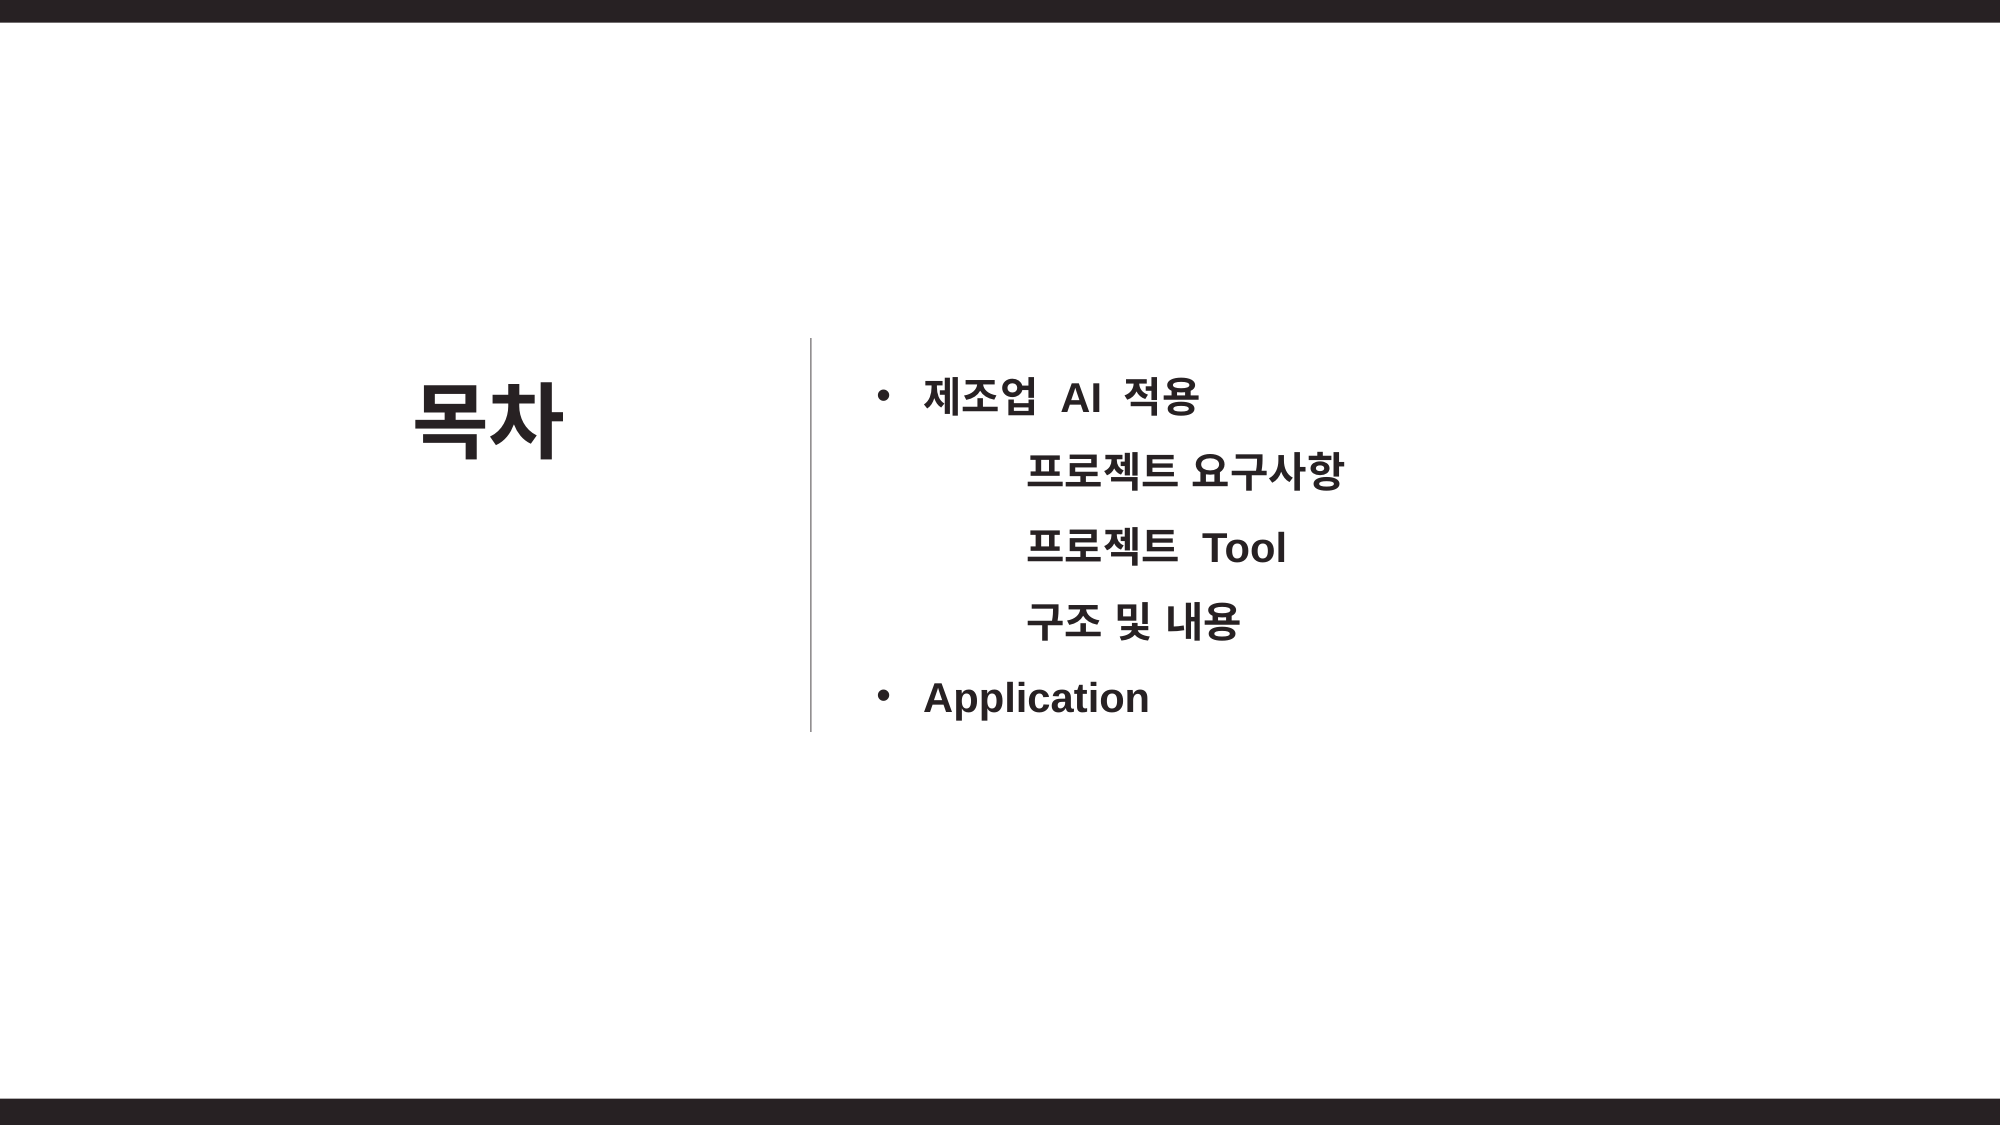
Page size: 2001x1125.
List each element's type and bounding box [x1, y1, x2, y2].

text_box [397, 337, 1638, 733]
text_box [0, 1097, 2000, 1125]
text_box [0, 0, 2000, 25]
